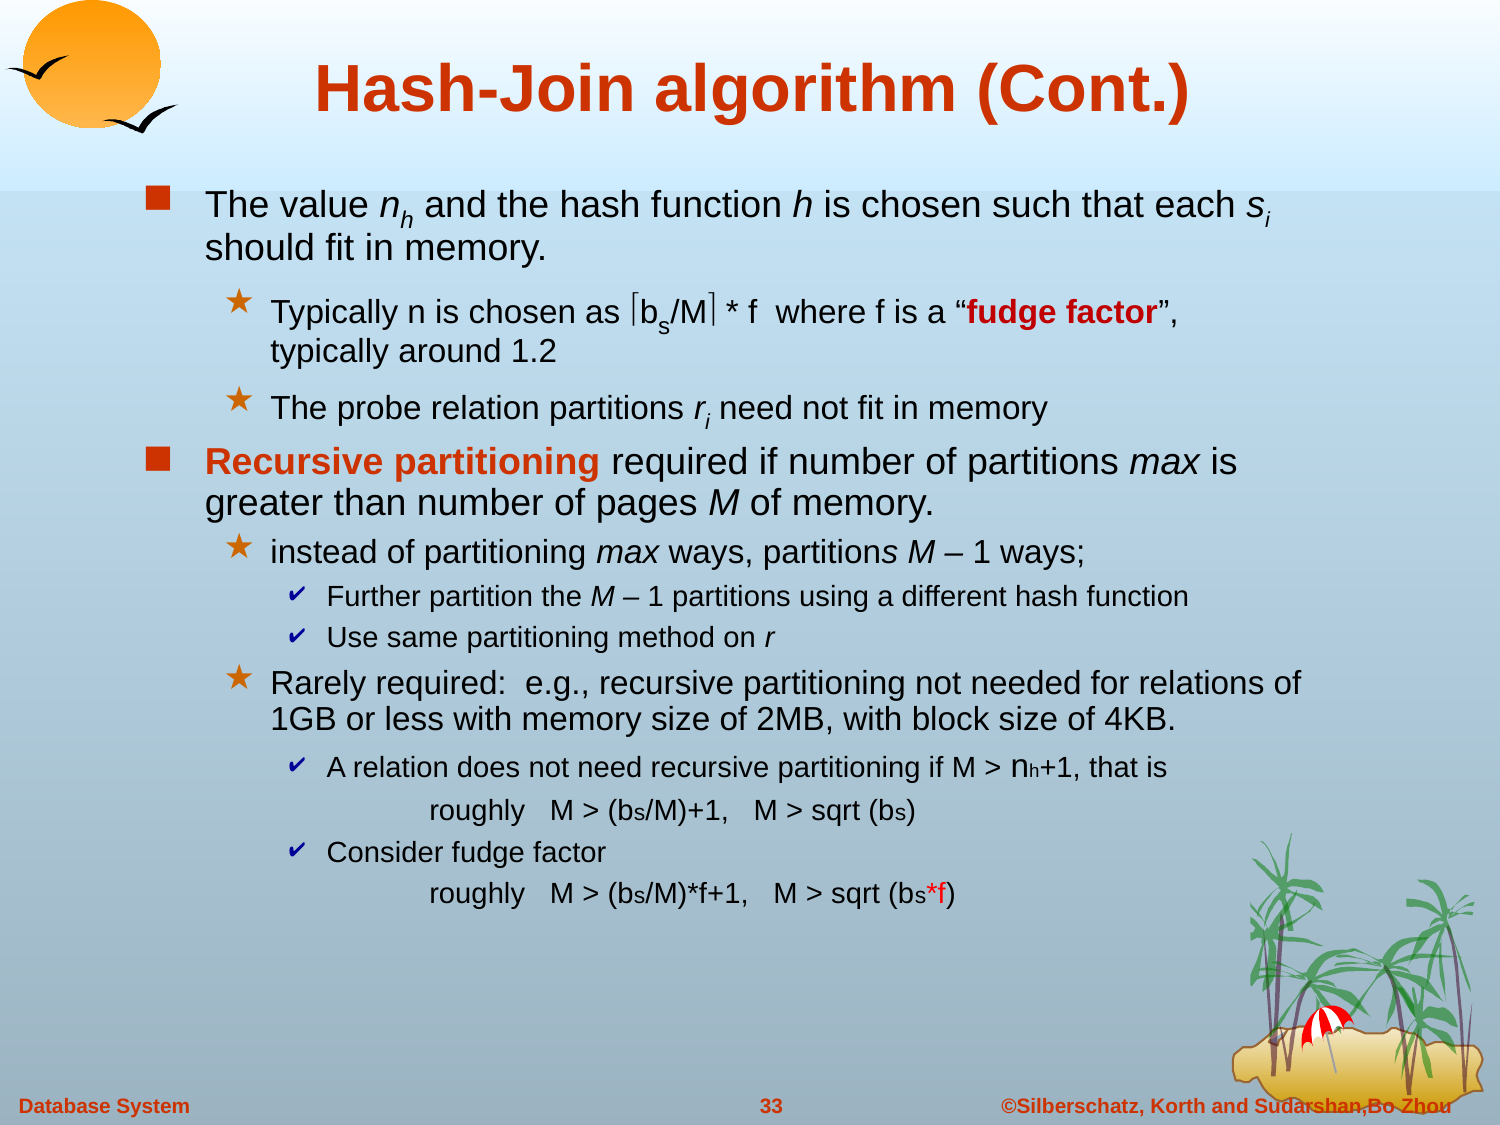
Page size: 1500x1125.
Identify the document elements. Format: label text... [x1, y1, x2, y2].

title Hash-Join algorithm (Cont.) [90, 32, 1416, 133]
list The value nh and the hash function h is chosen such that each si should fit in memory. Typically n is chosen as bs/M * f where f is a “fudge factor”, typically around 1.2 The probe relation partitions ri need not fit in memory Recursive partitioning required if number of partitions max is greater than number of pages M of memory. instead of partitioning max ways, partitions M – 1 ways; Further partition the M – 1 partitions using a different hash function Use same partitioning method on r Rarely required: e.g., recursive partitioning not needed for relations of 1GB or less with memory size of 2MB, with block size of 4KB. A relation does not need recursive partitioning if M > nh+1, that is roughly M > (bs/M)+1, M > sqrt (bs) Consider fudge factor roughly M > (bs/M)*f+1, M > sqrt (bs*f) [133, 169, 1321, 945]
